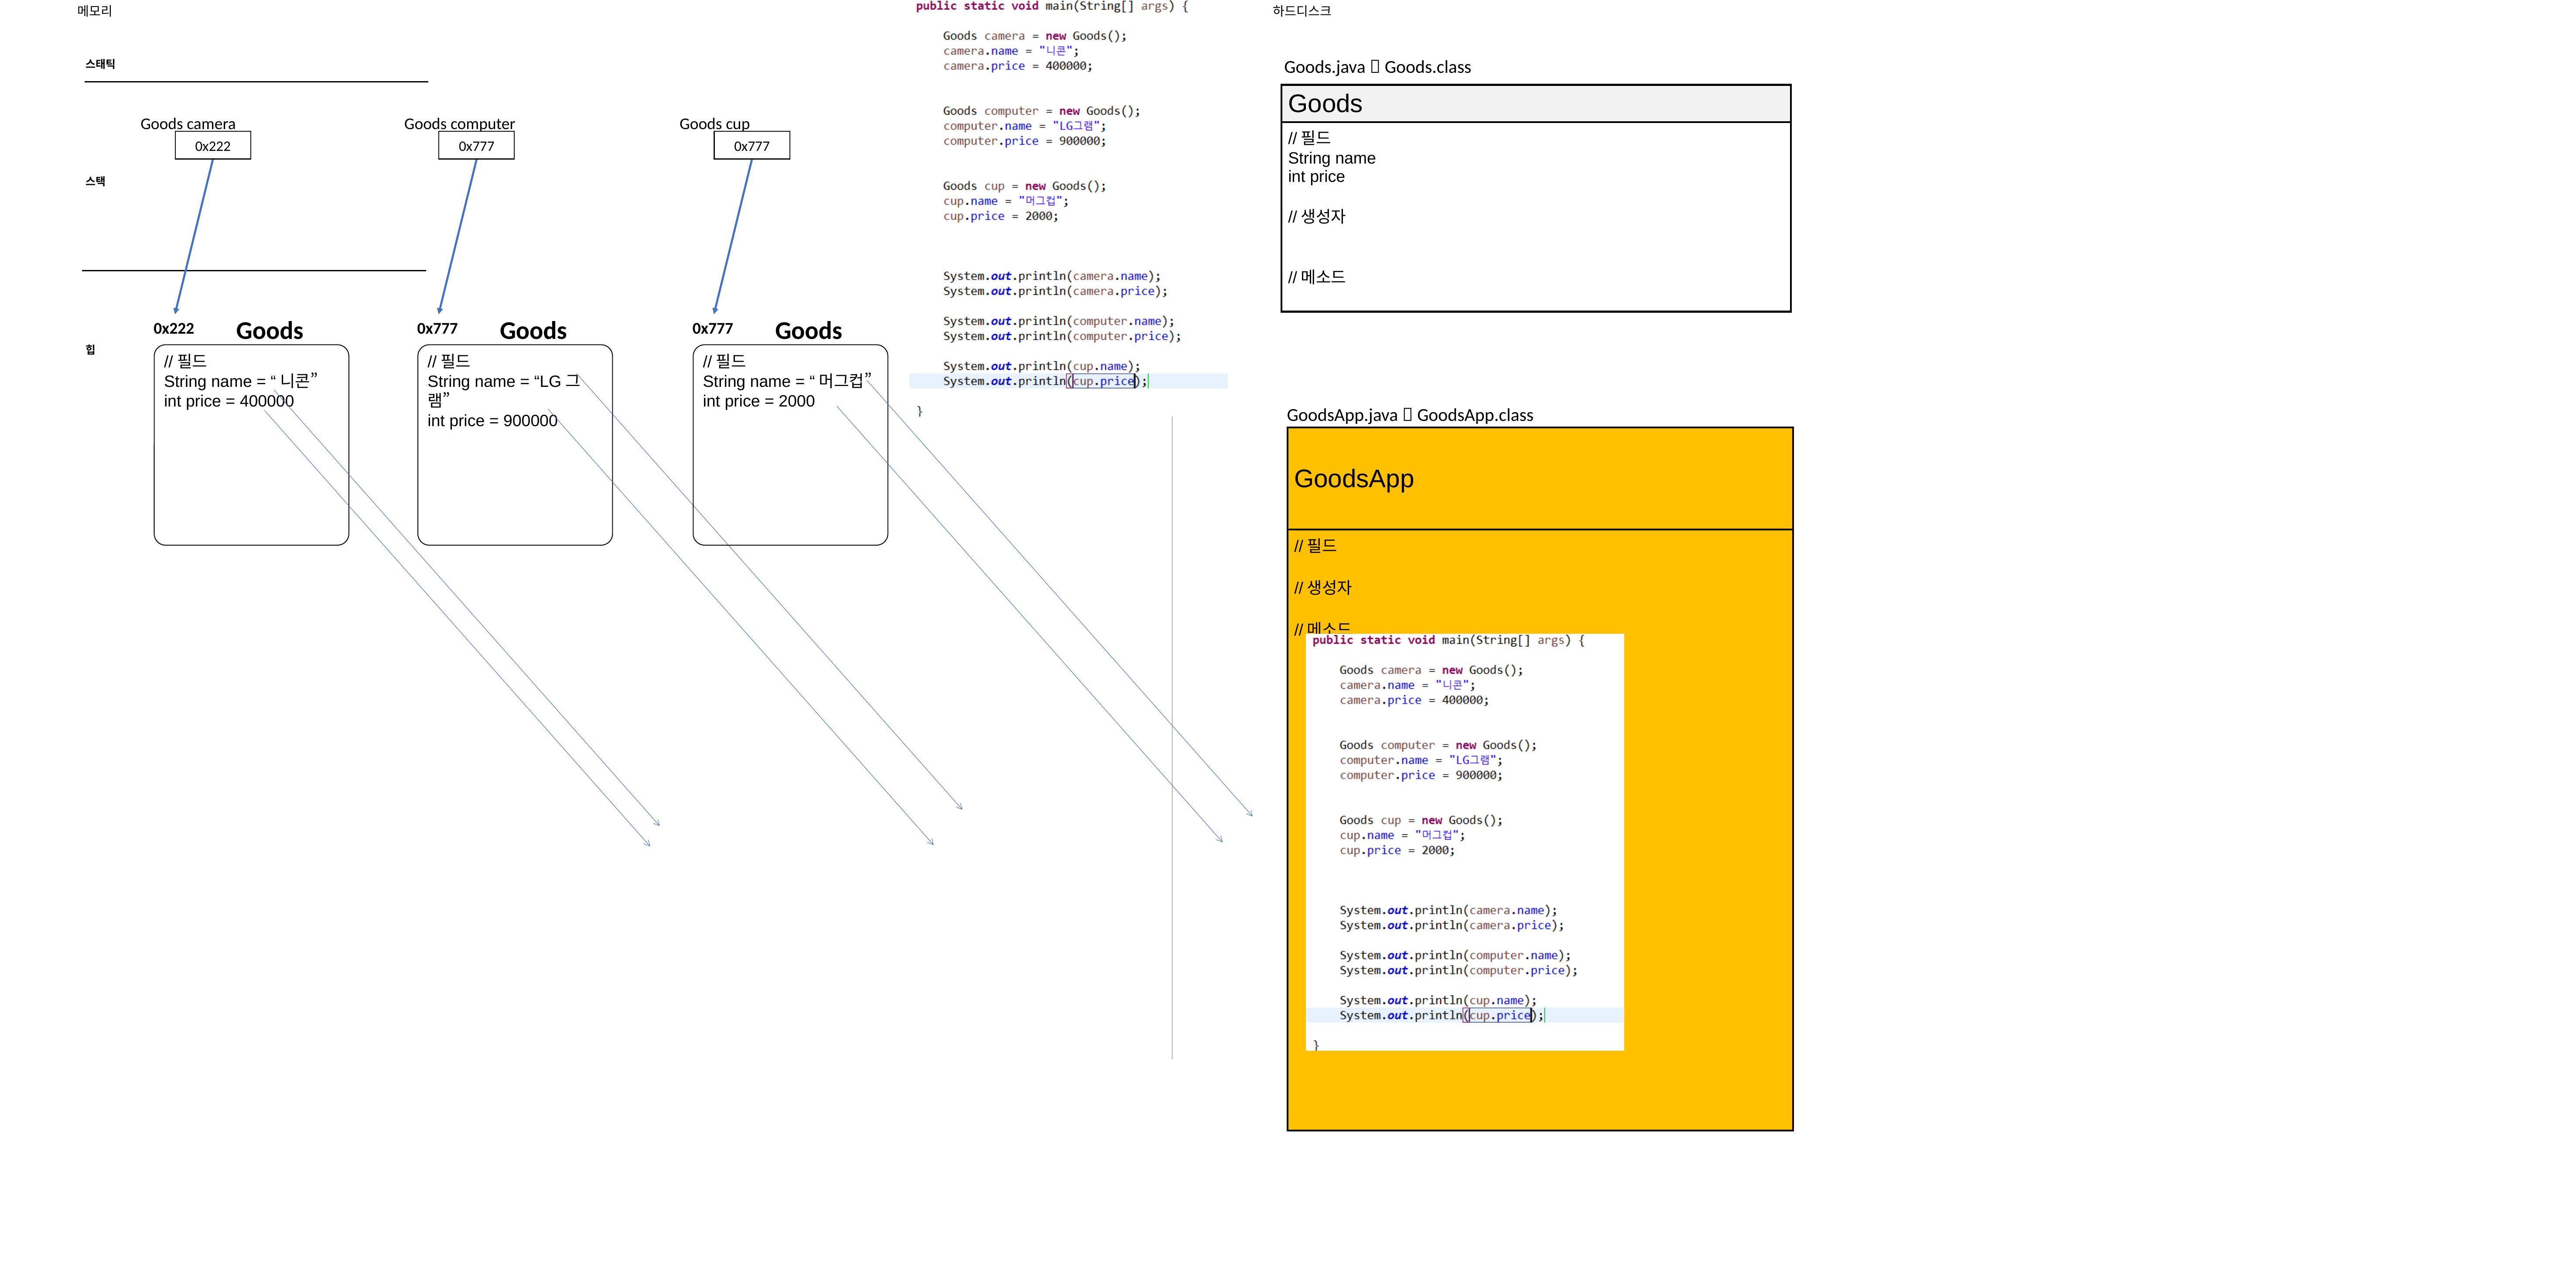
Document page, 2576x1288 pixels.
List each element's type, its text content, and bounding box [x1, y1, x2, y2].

text_box //필드 String name = “니콘” int price = 400000 [154, 344, 349, 546]
table_header GoodsApp [1288, 428, 1792, 529]
text_box Goods camera [134, 110, 316, 136]
text_box 힙 [79, 340, 128, 359]
text_box 스택 [79, 171, 128, 191]
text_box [264, 410, 650, 847]
text_box 스태틱 [79, 54, 128, 74]
text_box 0x777 [410, 314, 467, 341]
table_cell //필드 String name int price //생성자 //메소드 [1282, 123, 1790, 311]
text_box 0x777 [686, 314, 742, 341]
text_box 0x777 [438, 136, 515, 160]
text_box Goods computer [398, 110, 580, 136]
text_box 0x777 [714, 136, 790, 160]
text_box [837, 406, 1223, 843]
text_box //필드 String name = “LG그램” int price = 900000 [417, 344, 613, 389]
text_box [438, 159, 477, 314]
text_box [548, 409, 934, 845]
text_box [576, 373, 909, 409]
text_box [175, 159, 213, 314]
picture [1305, 634, 1624, 1051]
text_box 0x222 [175, 136, 251, 160]
text_box GoodsApp.java  GoodsApp.class [1280, 400, 1639, 428]
table_header Goods [1282, 86, 1790, 121]
text_box 하드디스크 [1266, 0, 1368, 22]
text_box Goods [229, 310, 343, 345]
picture [909, 0, 1228, 380]
text_box Goods [769, 310, 882, 345]
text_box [714, 159, 752, 314]
table_cell //필드 //생성자 //메소드 [1288, 530, 1792, 1130]
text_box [867, 380, 1253, 817]
text_box Goods.java  Goods.class [1278, 51, 1631, 80]
text_box Goods [493, 310, 606, 345]
text_box 0x222 [147, 314, 203, 341]
text_box Goods cup [673, 110, 855, 136]
text_box //필드 String name = “머그컵” int price = 2000 [693, 344, 888, 373]
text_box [274, 389, 576, 410]
text_box 메모리 [71, 0, 172, 22]
